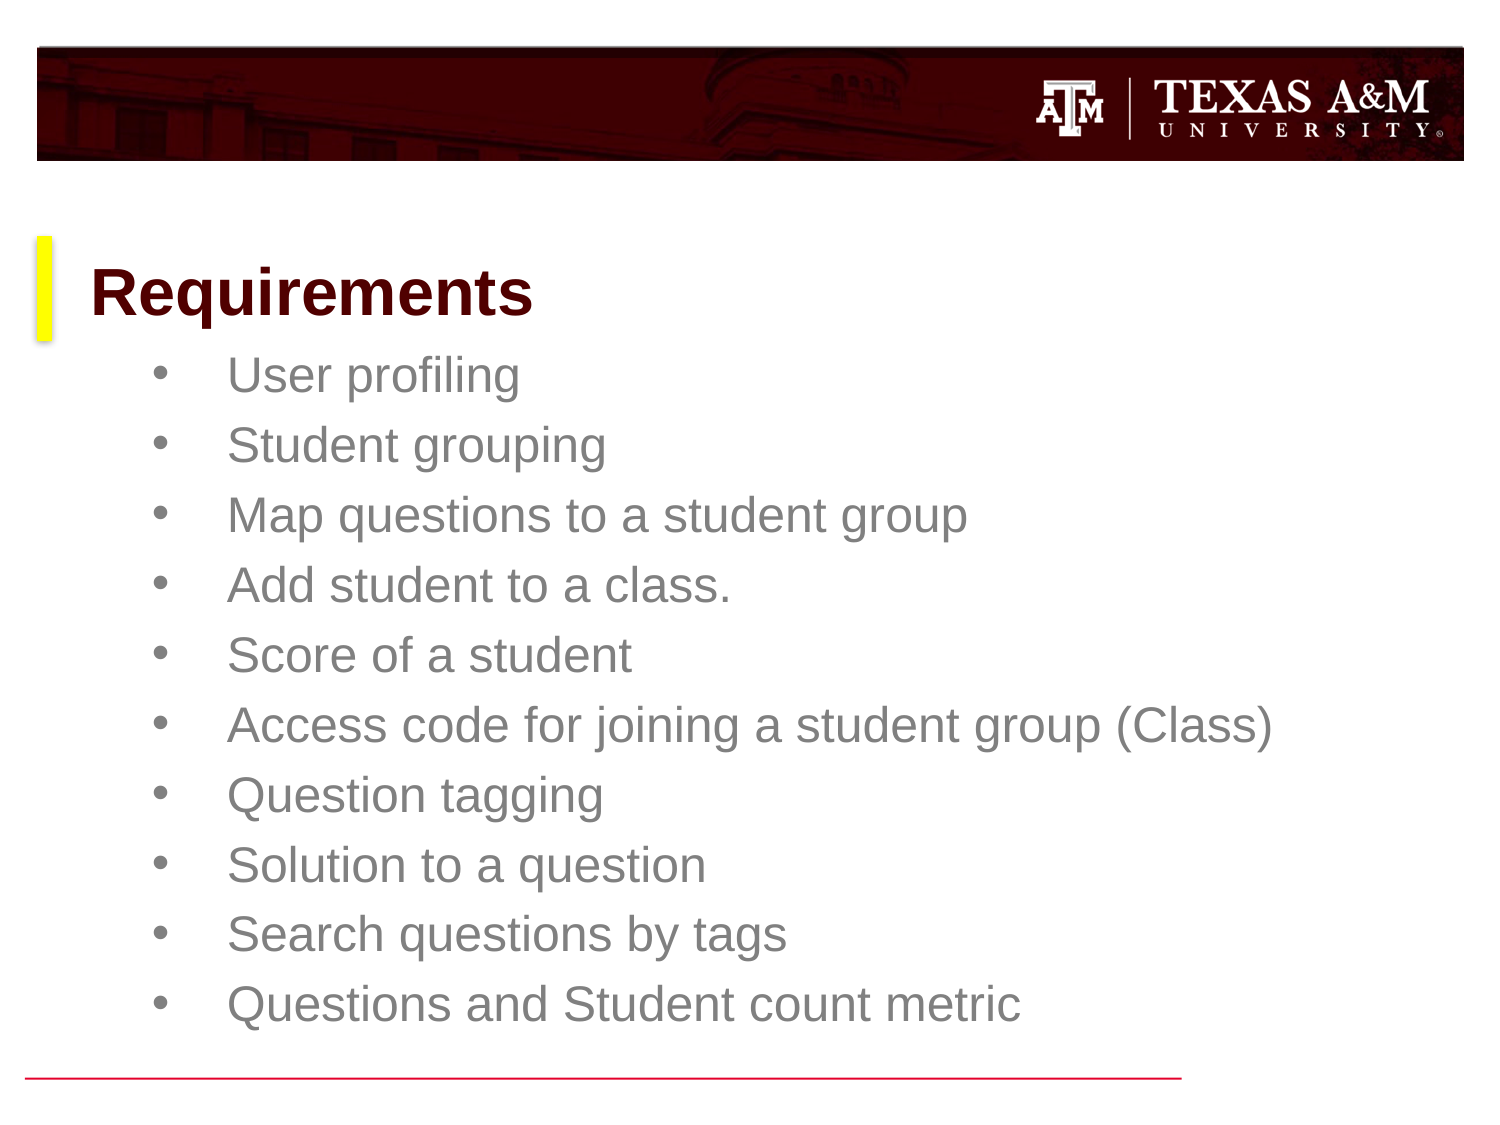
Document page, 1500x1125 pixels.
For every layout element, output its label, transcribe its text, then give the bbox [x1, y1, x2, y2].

picture [37, 45, 1464, 161]
title Requirements [75, 195, 1425, 383]
list User profiling Student grouping Map questions to a student group Add student to a class. Score of a student Access code for joining a student group (Class) Question tagging Solution to a question Search questions by tags Questions and Student count metric [136, 334, 1425, 1059]
